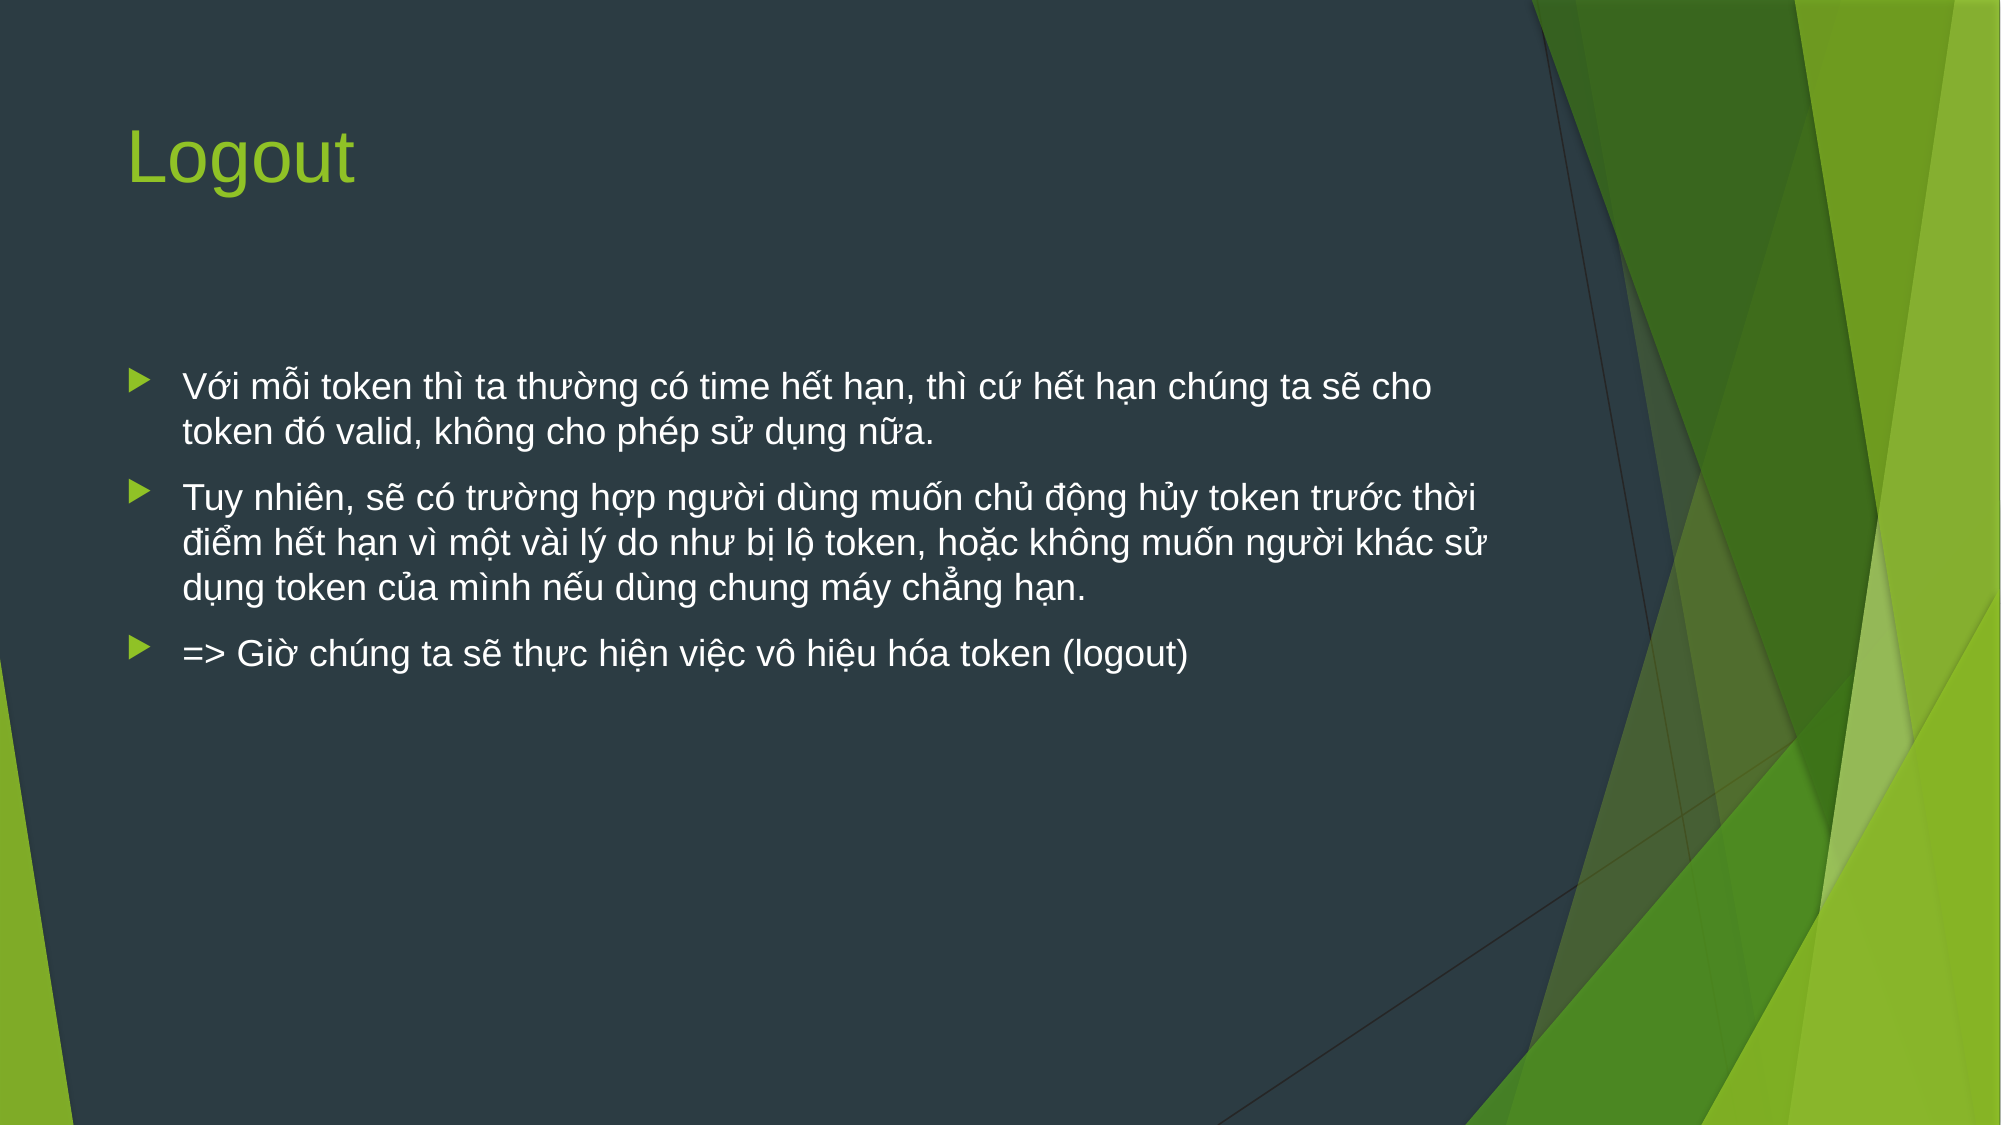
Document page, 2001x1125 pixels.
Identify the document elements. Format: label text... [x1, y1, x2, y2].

title Logout [111, 99, 1522, 317]
list Với mỗi token thì ta thường có time hết hạn, thì cứ hết hạn chúng ta sẽ cho token đó valid, không cho phép sử dụng nữa. Tuy nhiên, sẽ có trường hợp người dùng muốn chủ động hủy token trước thời điểm hết hạn vì một vài lý do như bị lộ token, hoặc không muốn người khác sử dụng token của mình nếu dùng chung máy chẳng hạn. => Giờ chúng ta sẽ thực hiện việc vô hiệu hóa token (logout) [111, 354, 1522, 992]
